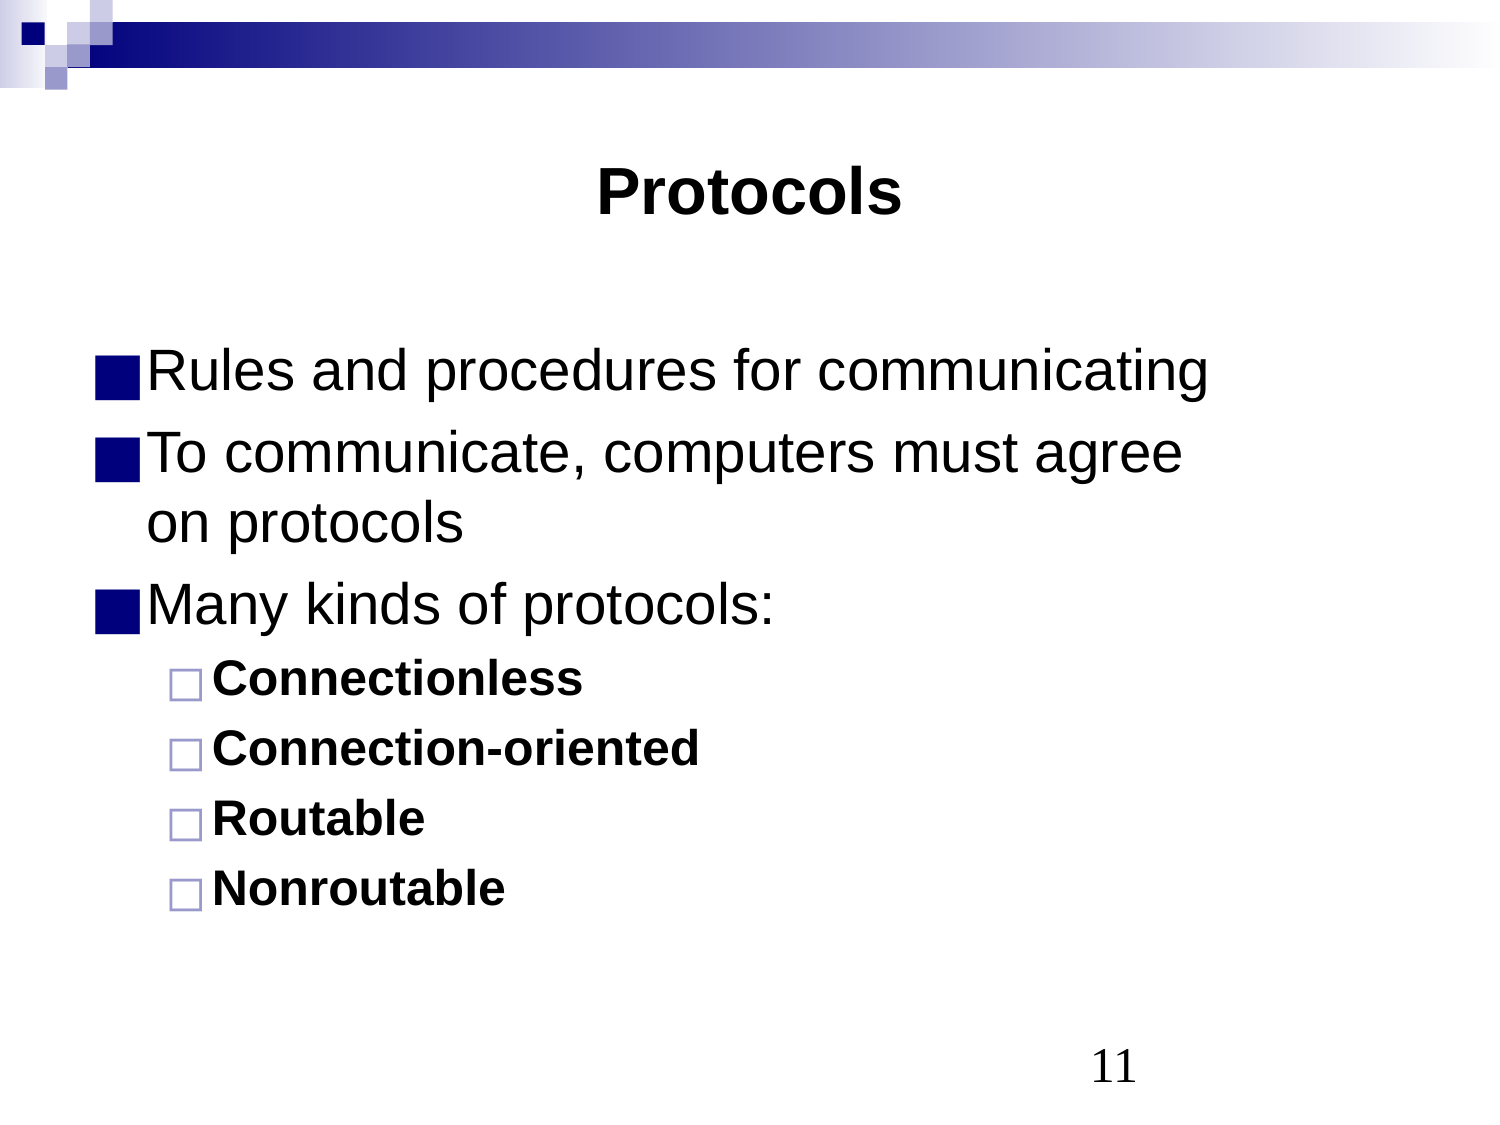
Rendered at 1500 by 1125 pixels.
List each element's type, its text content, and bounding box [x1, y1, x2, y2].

slide_number ‹#› [1074, 1025, 1425, 1100]
title Protocols [75, 75, 1425, 300]
list Rules and procedures for communicating To communicate, computers must agree on protocols Many kinds of protocols: Connectionless Connection-oriented Routable Nonroutable [75, 324, 1425, 963]
